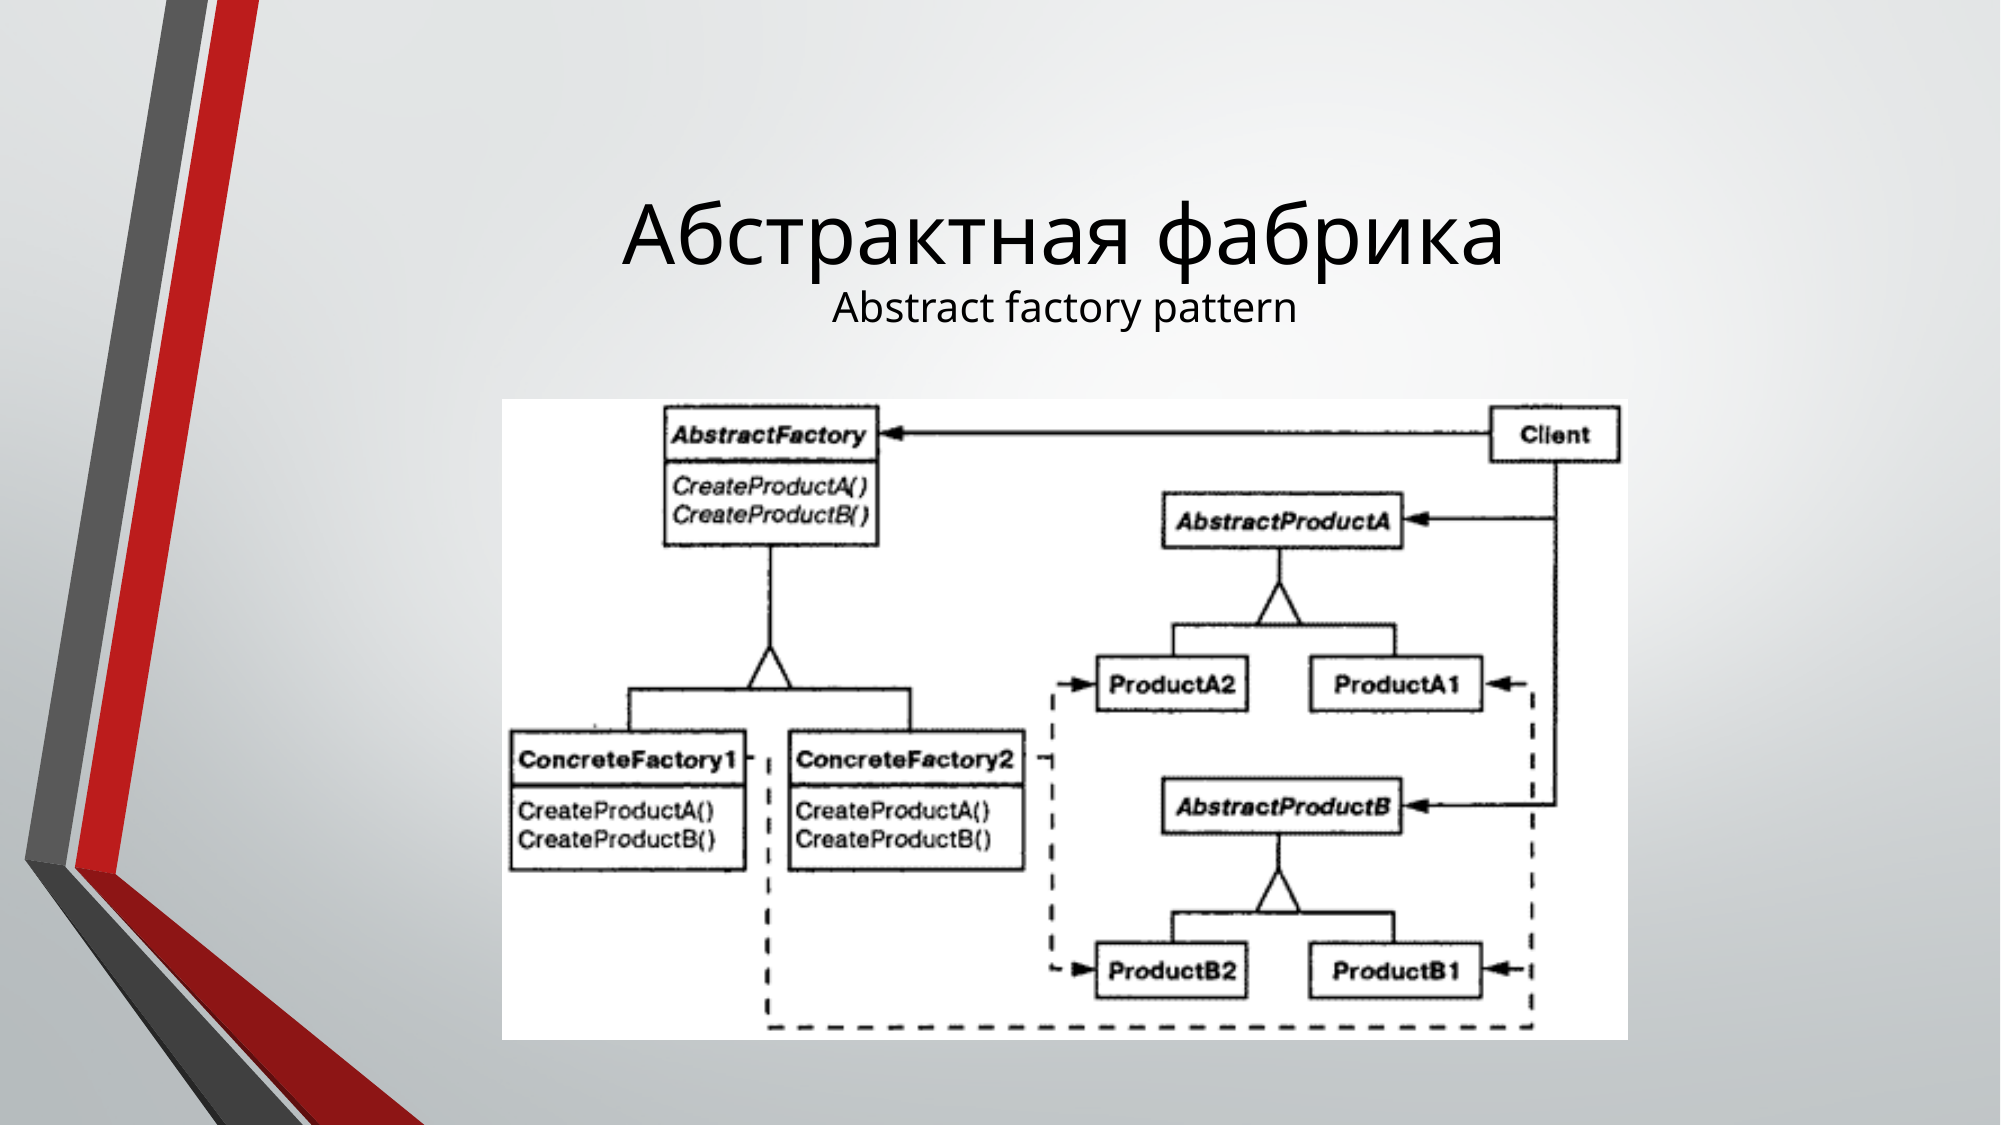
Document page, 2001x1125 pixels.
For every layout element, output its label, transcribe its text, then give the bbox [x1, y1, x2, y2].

picture [502, 399, 1629, 1040]
title Абстрактная фабрика Abstract factory pattern [243, 112, 1887, 400]
